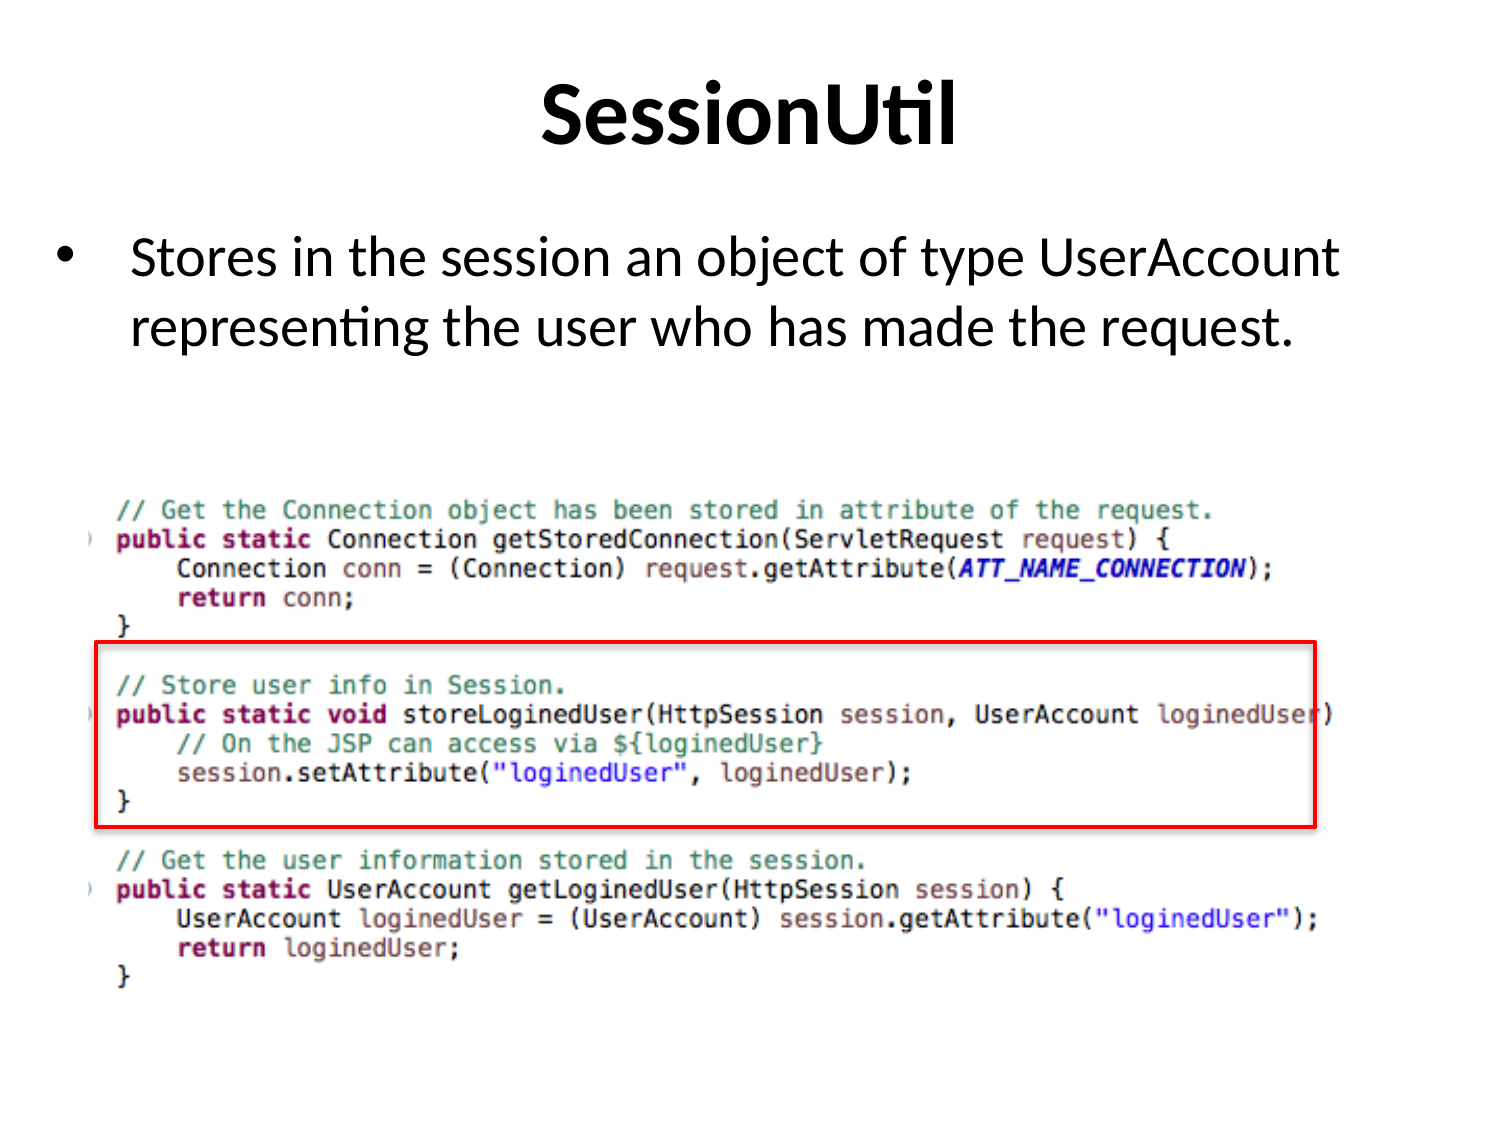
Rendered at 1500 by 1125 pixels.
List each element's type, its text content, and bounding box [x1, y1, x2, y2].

text_box SessionUtil [74, 14, 1425, 202]
picture [88, 486, 1347, 1006]
text_box Stores in the session an object of type UserAccount representing the user who has made the request. [40, 211, 1445, 426]
